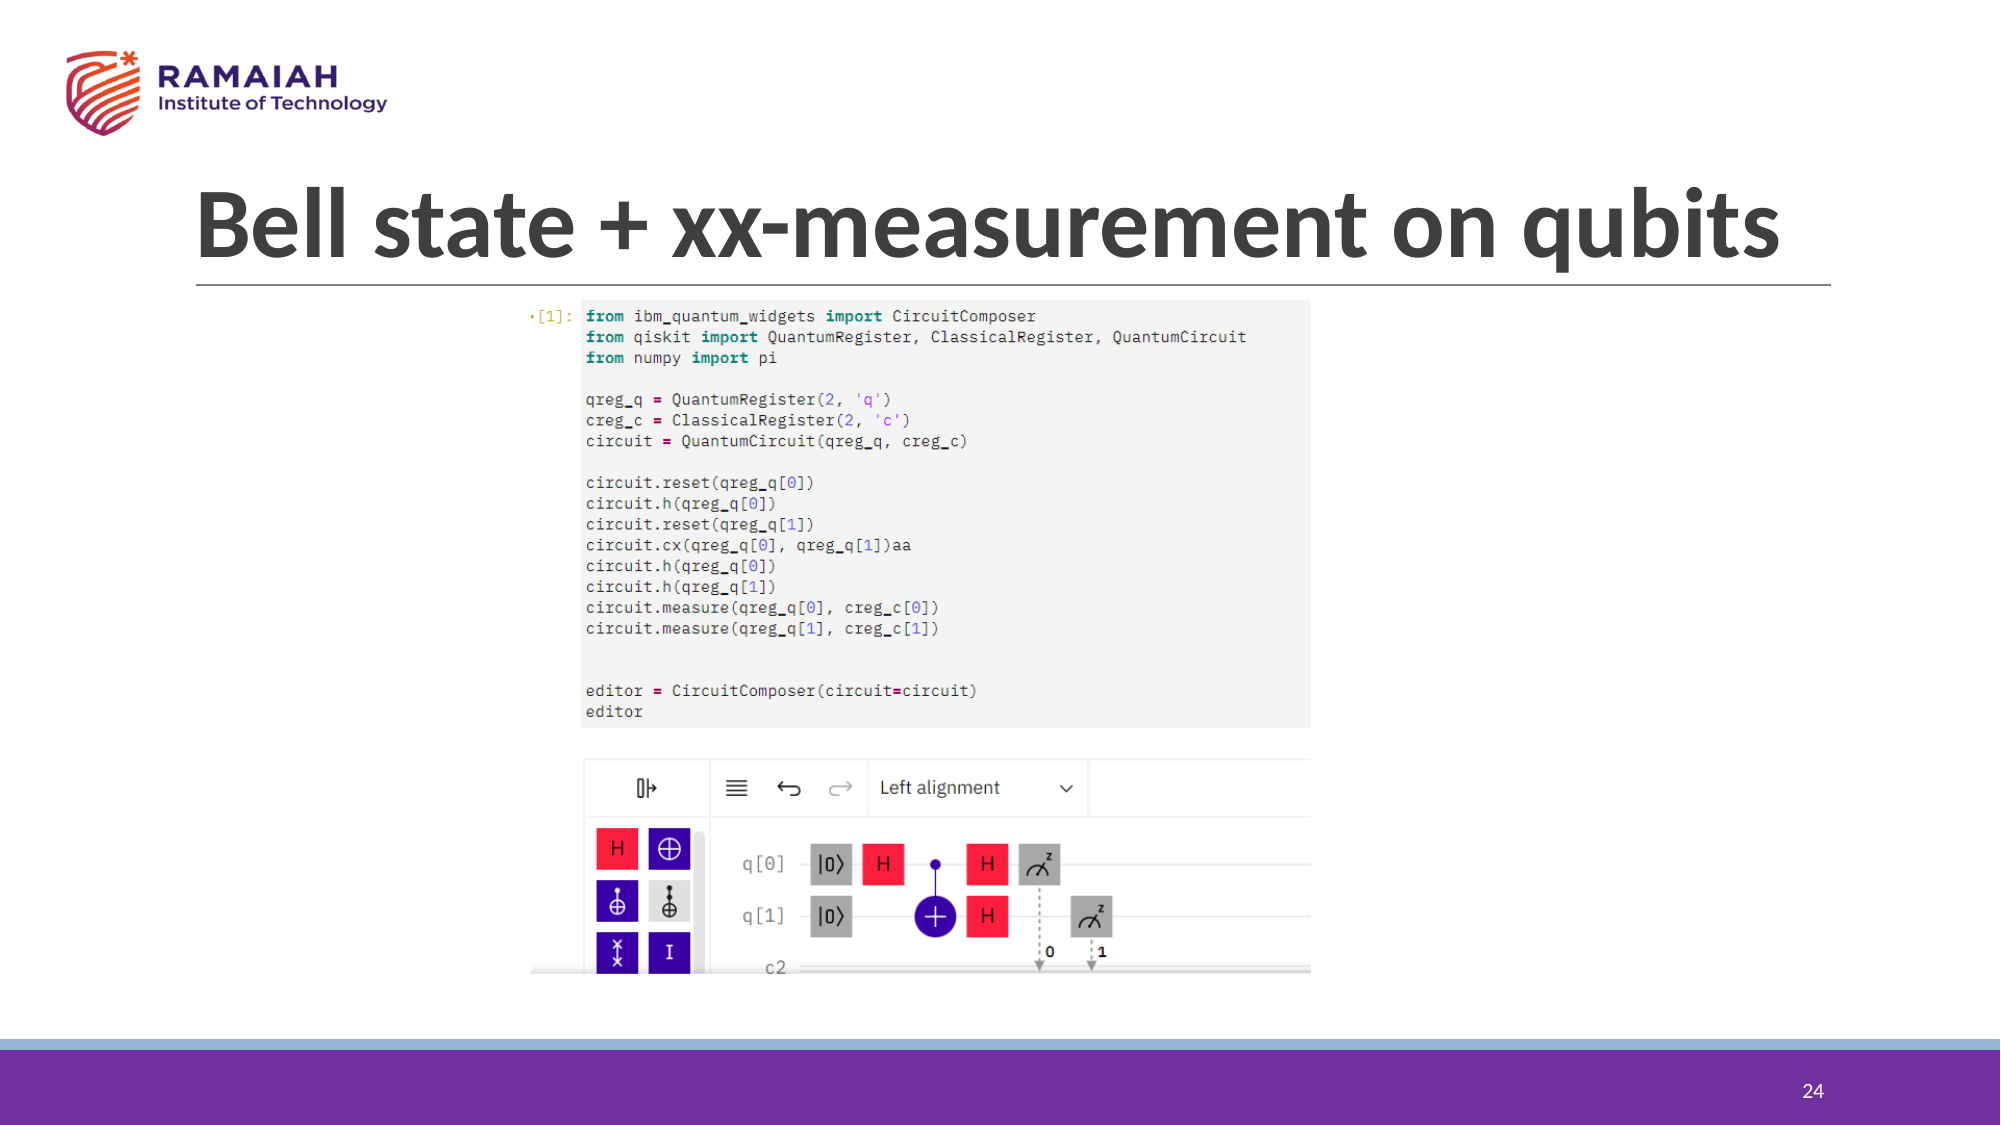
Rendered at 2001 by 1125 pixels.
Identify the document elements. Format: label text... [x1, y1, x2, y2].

picture [28, 5, 429, 166]
picture [531, 285, 1312, 979]
slide_number 24 [1624, 1059, 1840, 1120]
title Bell state + xx-measurement on qubits [180, 47, 1830, 285]
